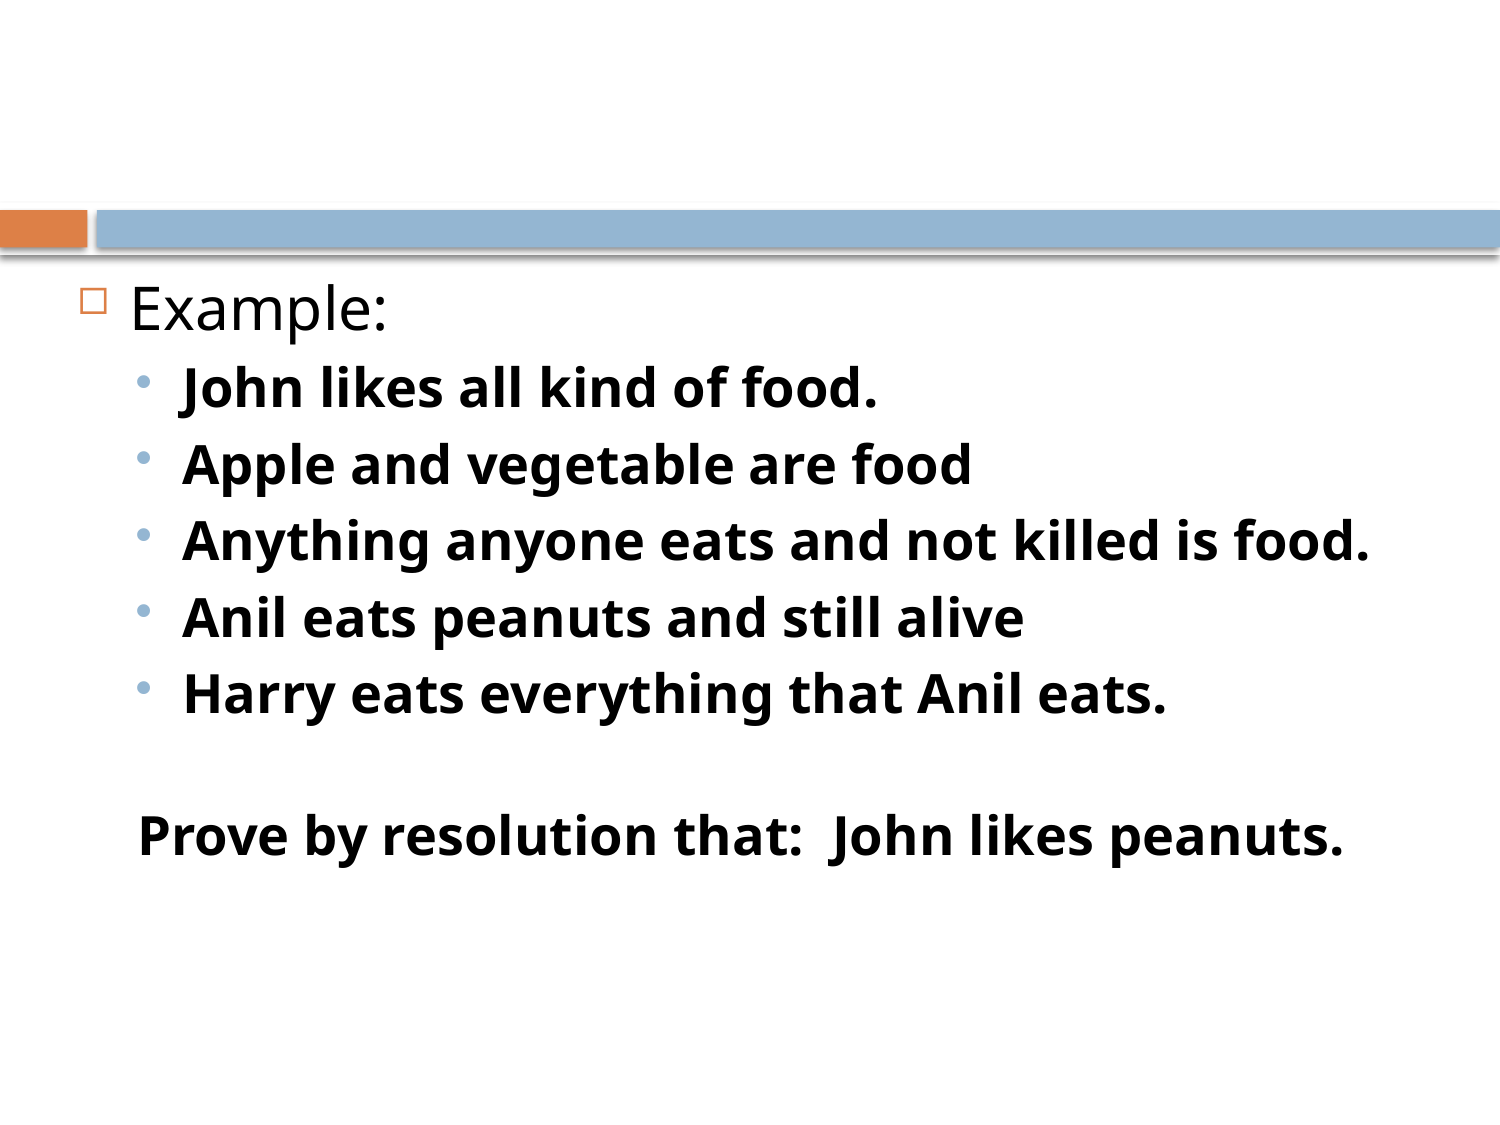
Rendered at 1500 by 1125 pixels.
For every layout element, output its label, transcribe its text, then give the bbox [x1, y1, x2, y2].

list Example: John likes all kind of food. Apple and vegetable are food Anything anyone eats and not killed is food. Anil eats peanuts and still alive Harry eats everything that Anil eats. Prove by resolution that: John likes peanuts. [62, 262, 1438, 1100]
